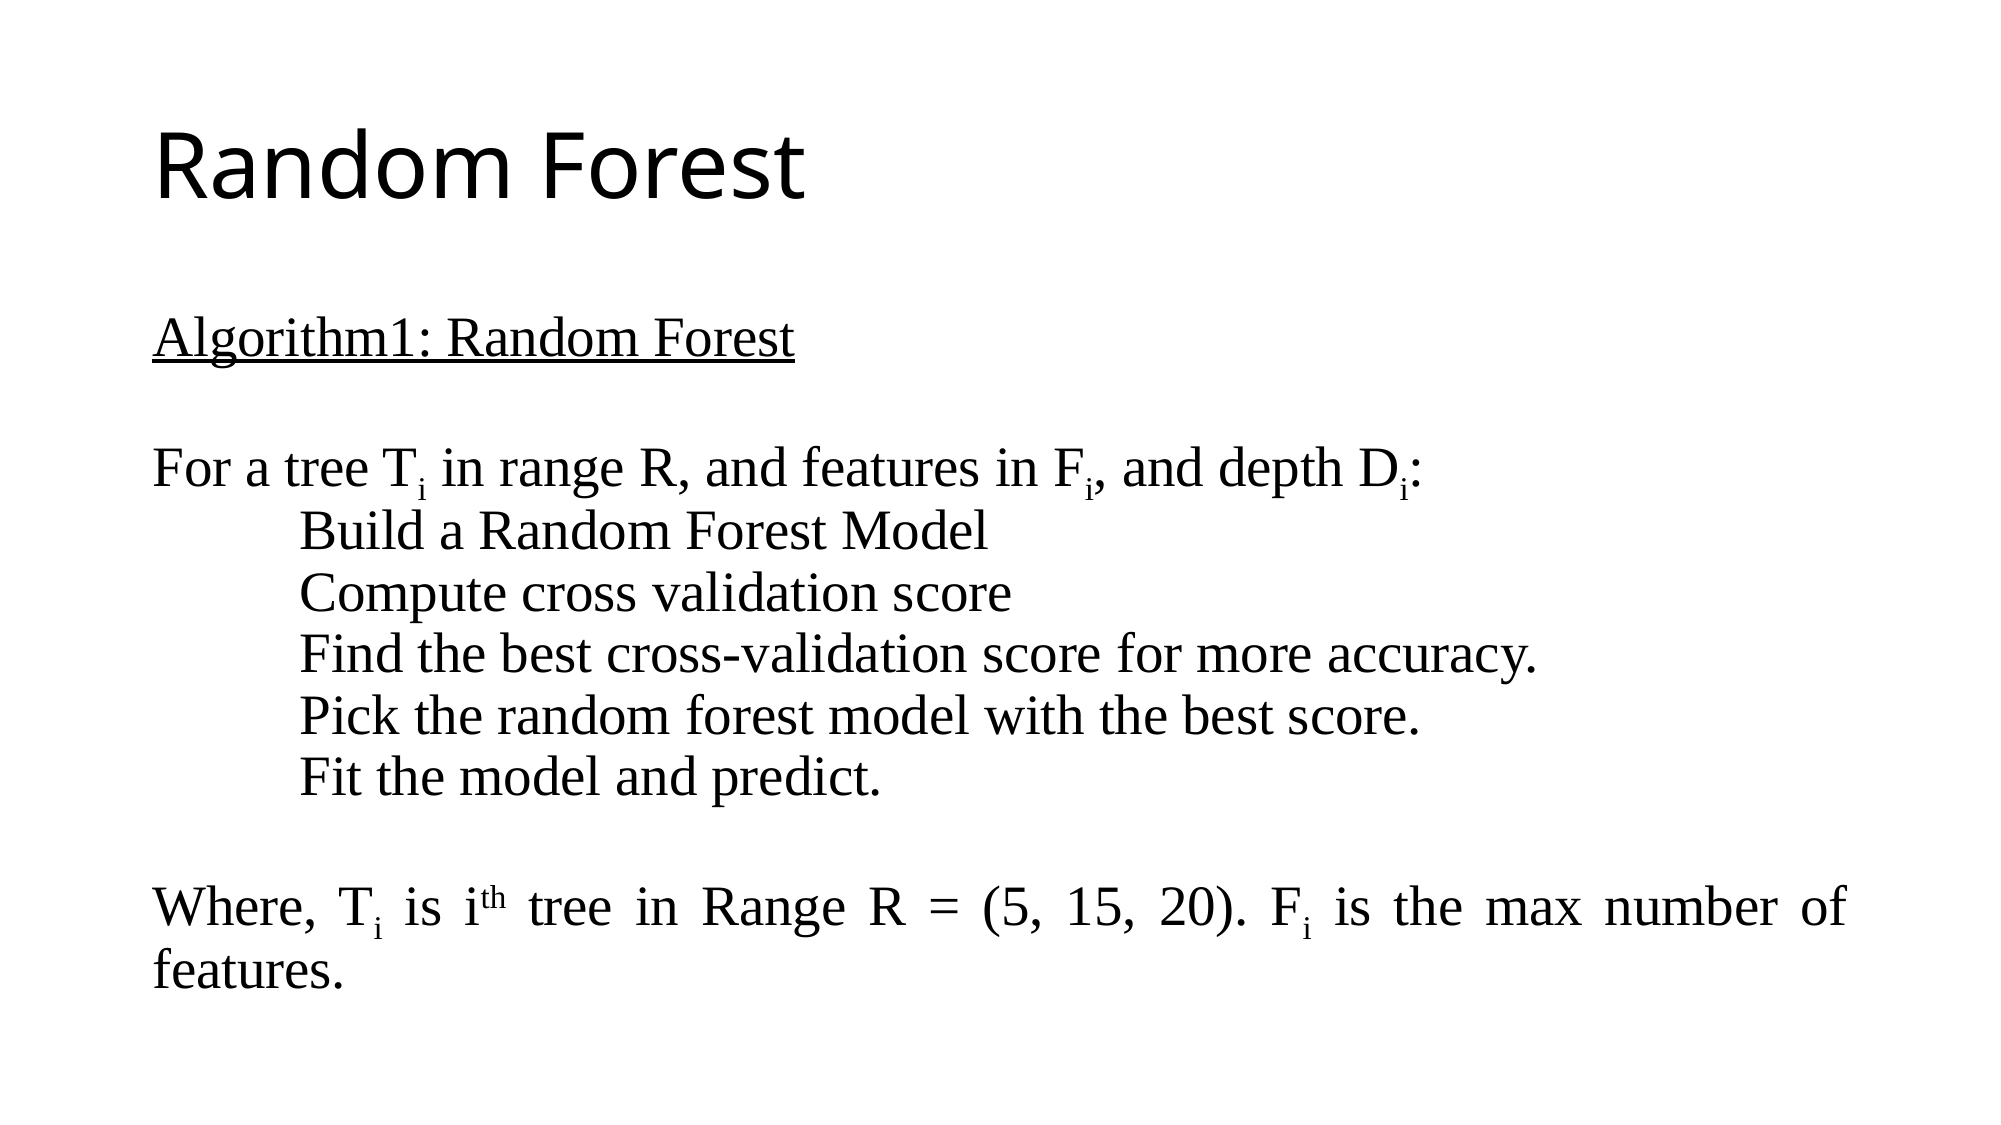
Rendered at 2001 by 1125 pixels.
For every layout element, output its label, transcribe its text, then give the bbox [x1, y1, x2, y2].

list Algorithm1: Random Forest For a tree Ti in range R, and features in Fi, and depth Di: Build a Random Forest Model Compute cross validation score Find the best cross-validation score for more accuracy. Pick the random forest model with the best score. Fit the model and predict. Where, Ti is ith tree in Range R = (5, 15, 20). Fi is the max number of features. [137, 299, 1863, 1014]
title Random Forest [137, 59, 1863, 278]
